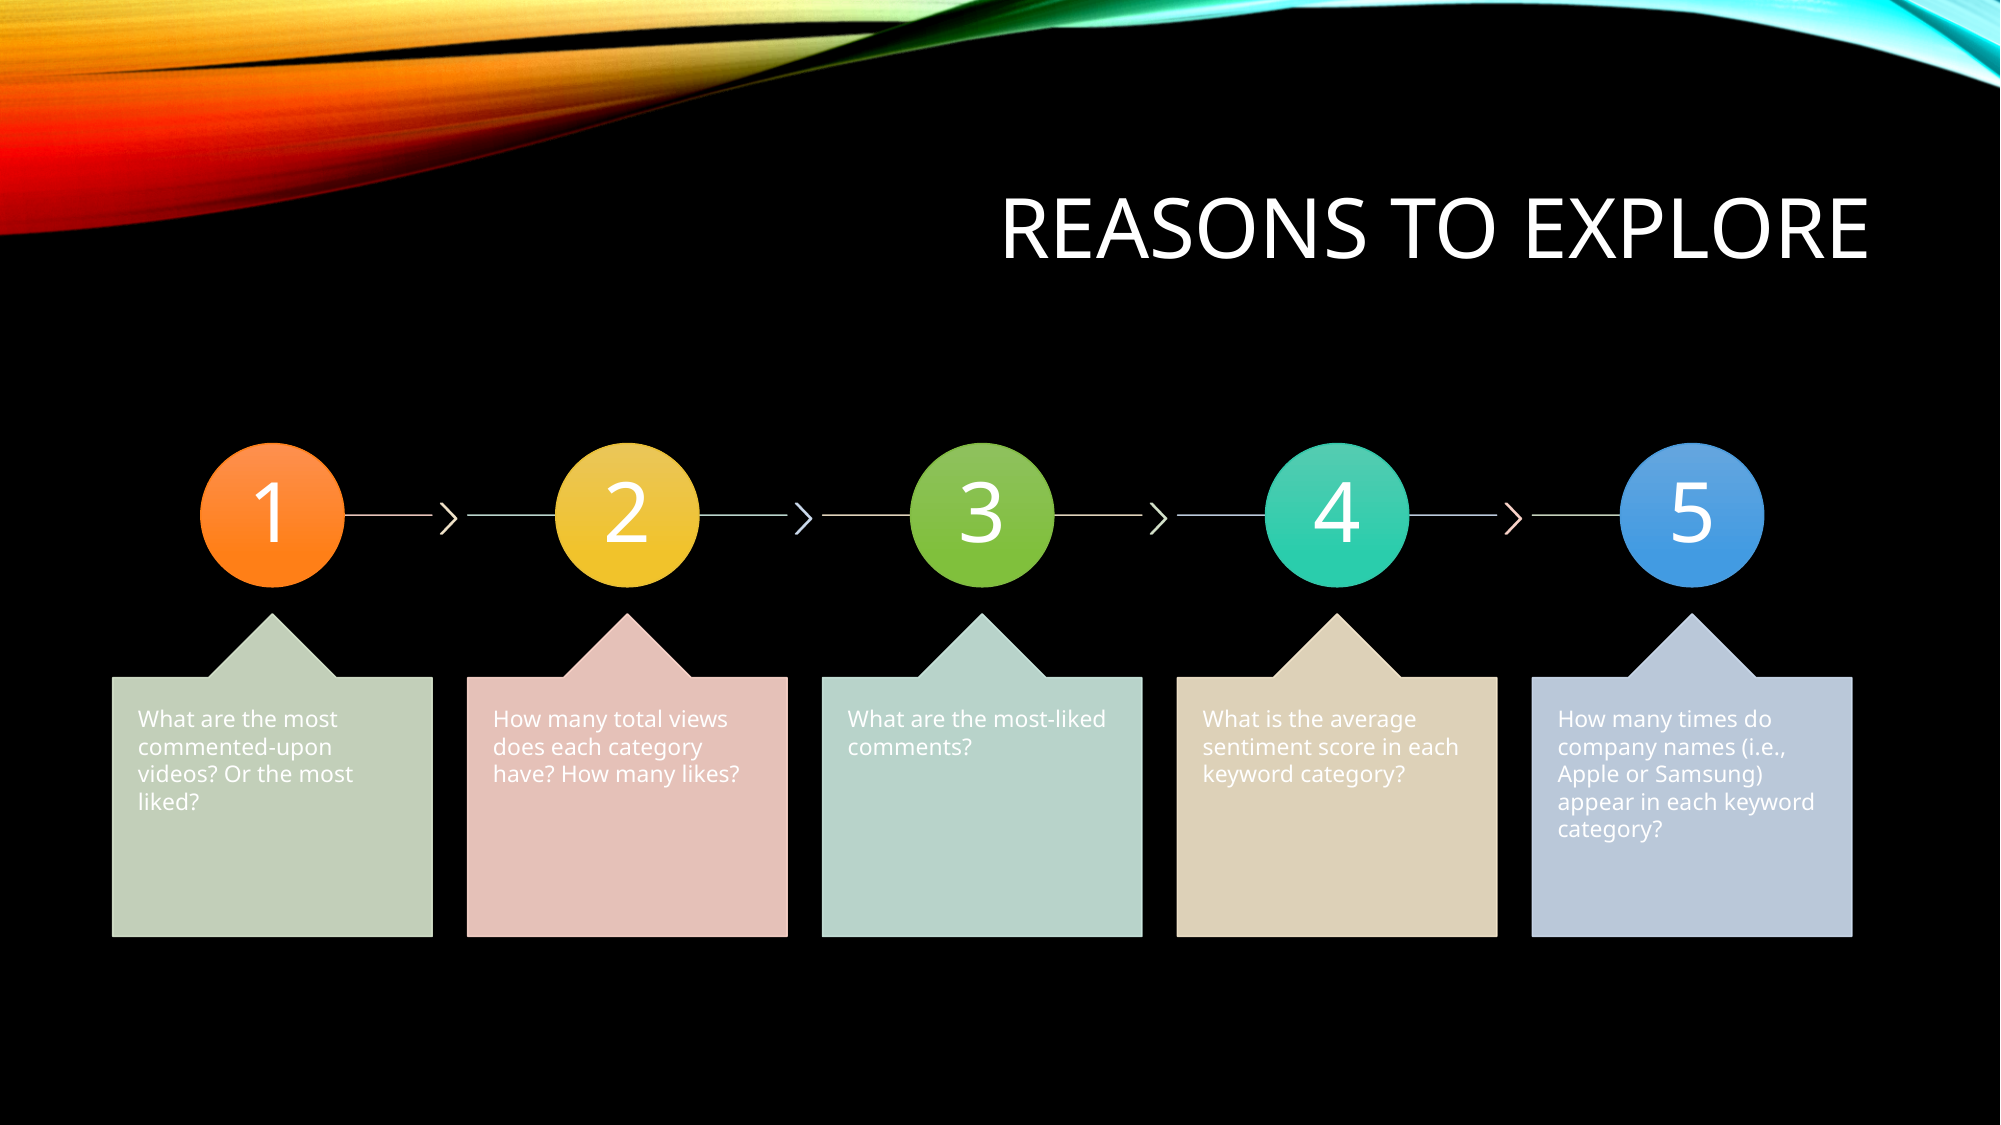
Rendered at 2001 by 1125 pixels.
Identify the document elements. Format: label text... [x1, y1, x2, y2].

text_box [112, 400, 1888, 980]
title Reasons to explore [474, 237, 1888, 338]
picture [0, 0, 2000, 237]
